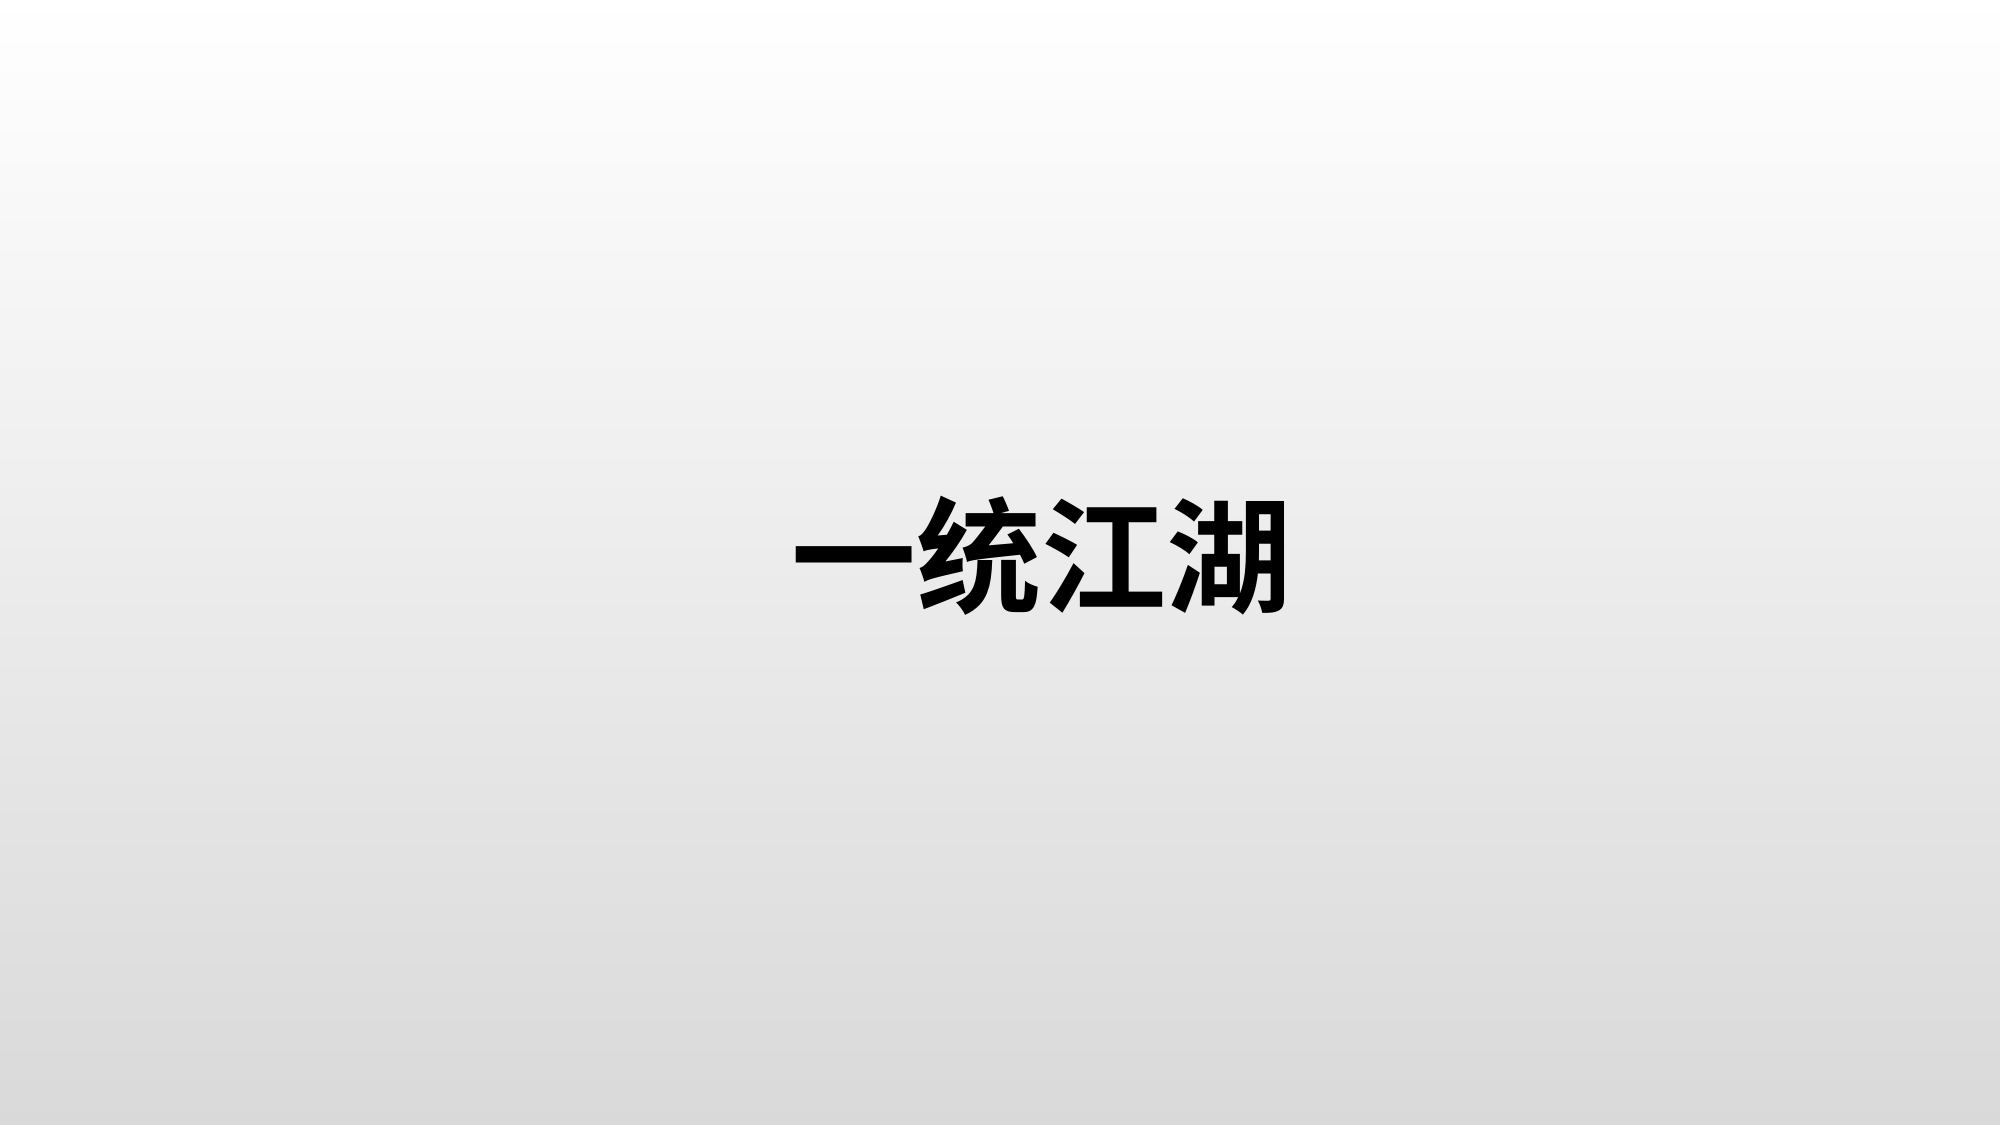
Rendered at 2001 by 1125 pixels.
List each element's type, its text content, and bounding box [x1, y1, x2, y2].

text_box 一统江湖 [776, 471, 1362, 636]
